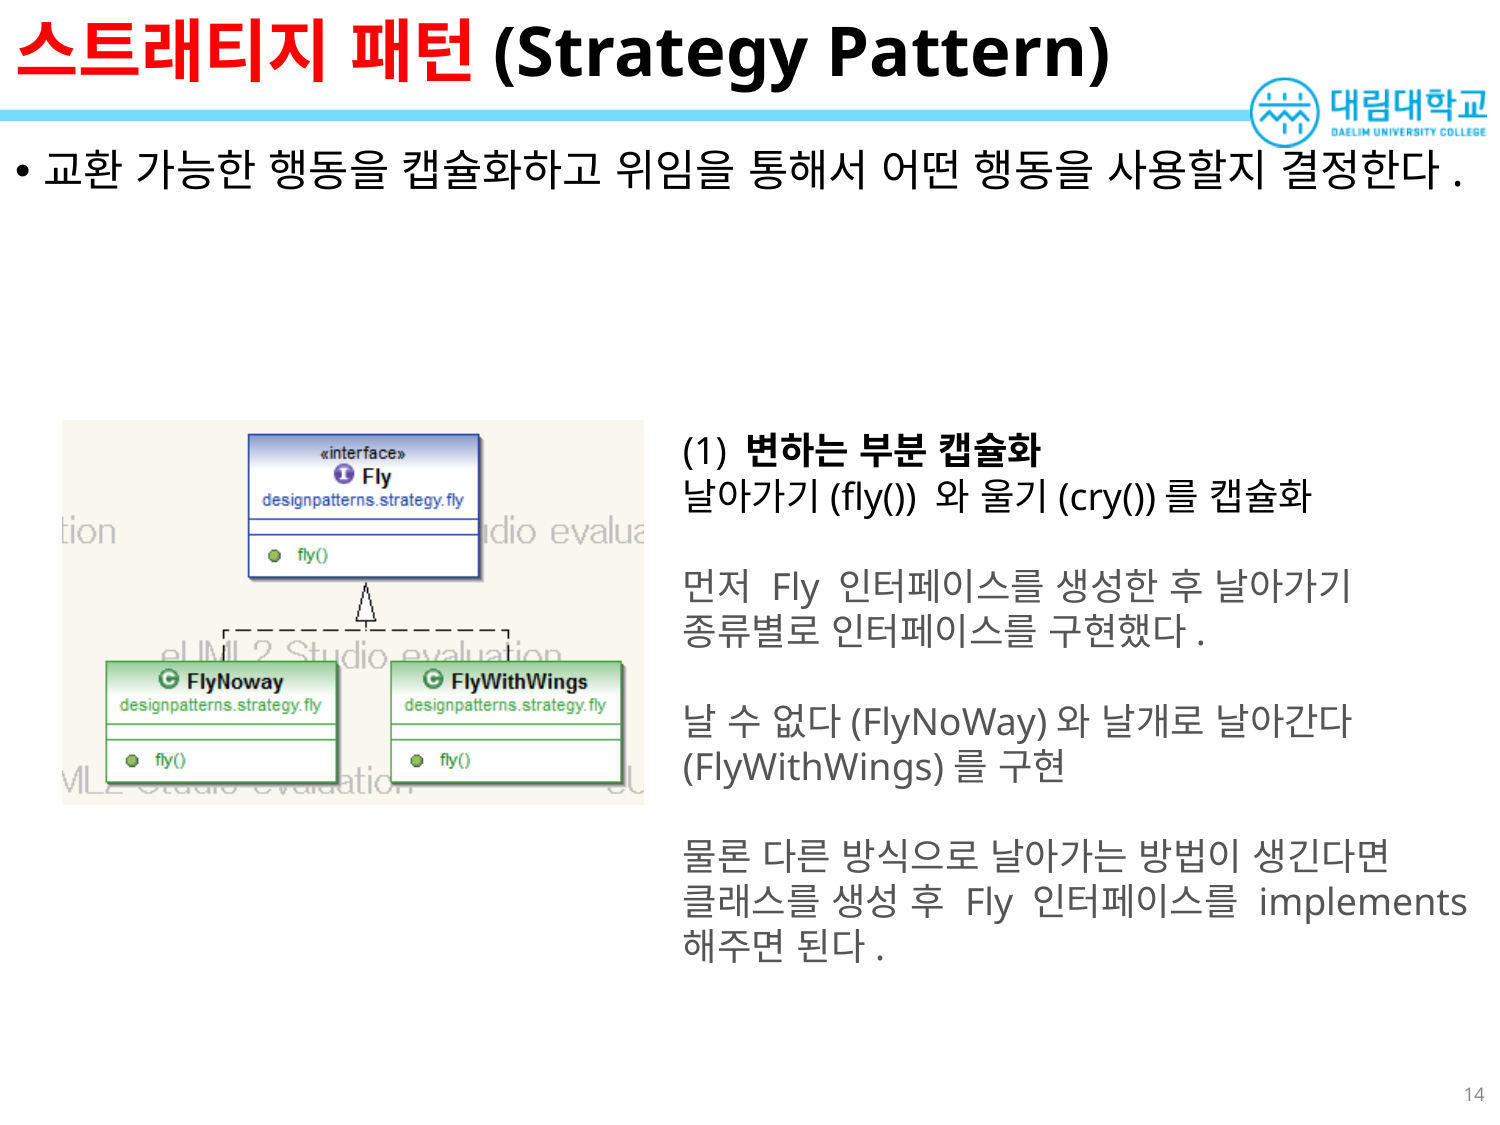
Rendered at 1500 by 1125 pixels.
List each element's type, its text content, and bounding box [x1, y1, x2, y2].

title 스트래티지 패턴(Strategy Pattern) [0, 0, 1500, 108]
list 교환 가능한 행동을 캡슐화하고 위임을 통해서 어떤 행동을 사용할지 결정한다. [0, 141, 1500, 1070]
picture [1250, 108, 1487, 141]
text_box (1) 변하는 부분 캡슐화 날아가기(fly()) 와 울기(cry())를 캡슐화 먼저 Fly 인터페이스를 생성한 후 날아가기 종류별로 인터페이스를 구현했다. 날 수 없다(FlyNoWay)와 날개로 날아간다(FlyWithWings)를 구현 물론 다른 방식으로 날아가는 방법이 생긴다면 클래스를 생성 후 Fly 인터페이스를 implements 해주면 된다. [668, 420, 1500, 975]
picture [1476, 108, 1487, 115]
picture [62, 420, 644, 805]
slide_number 14 [1162, 1065, 1500, 1125]
